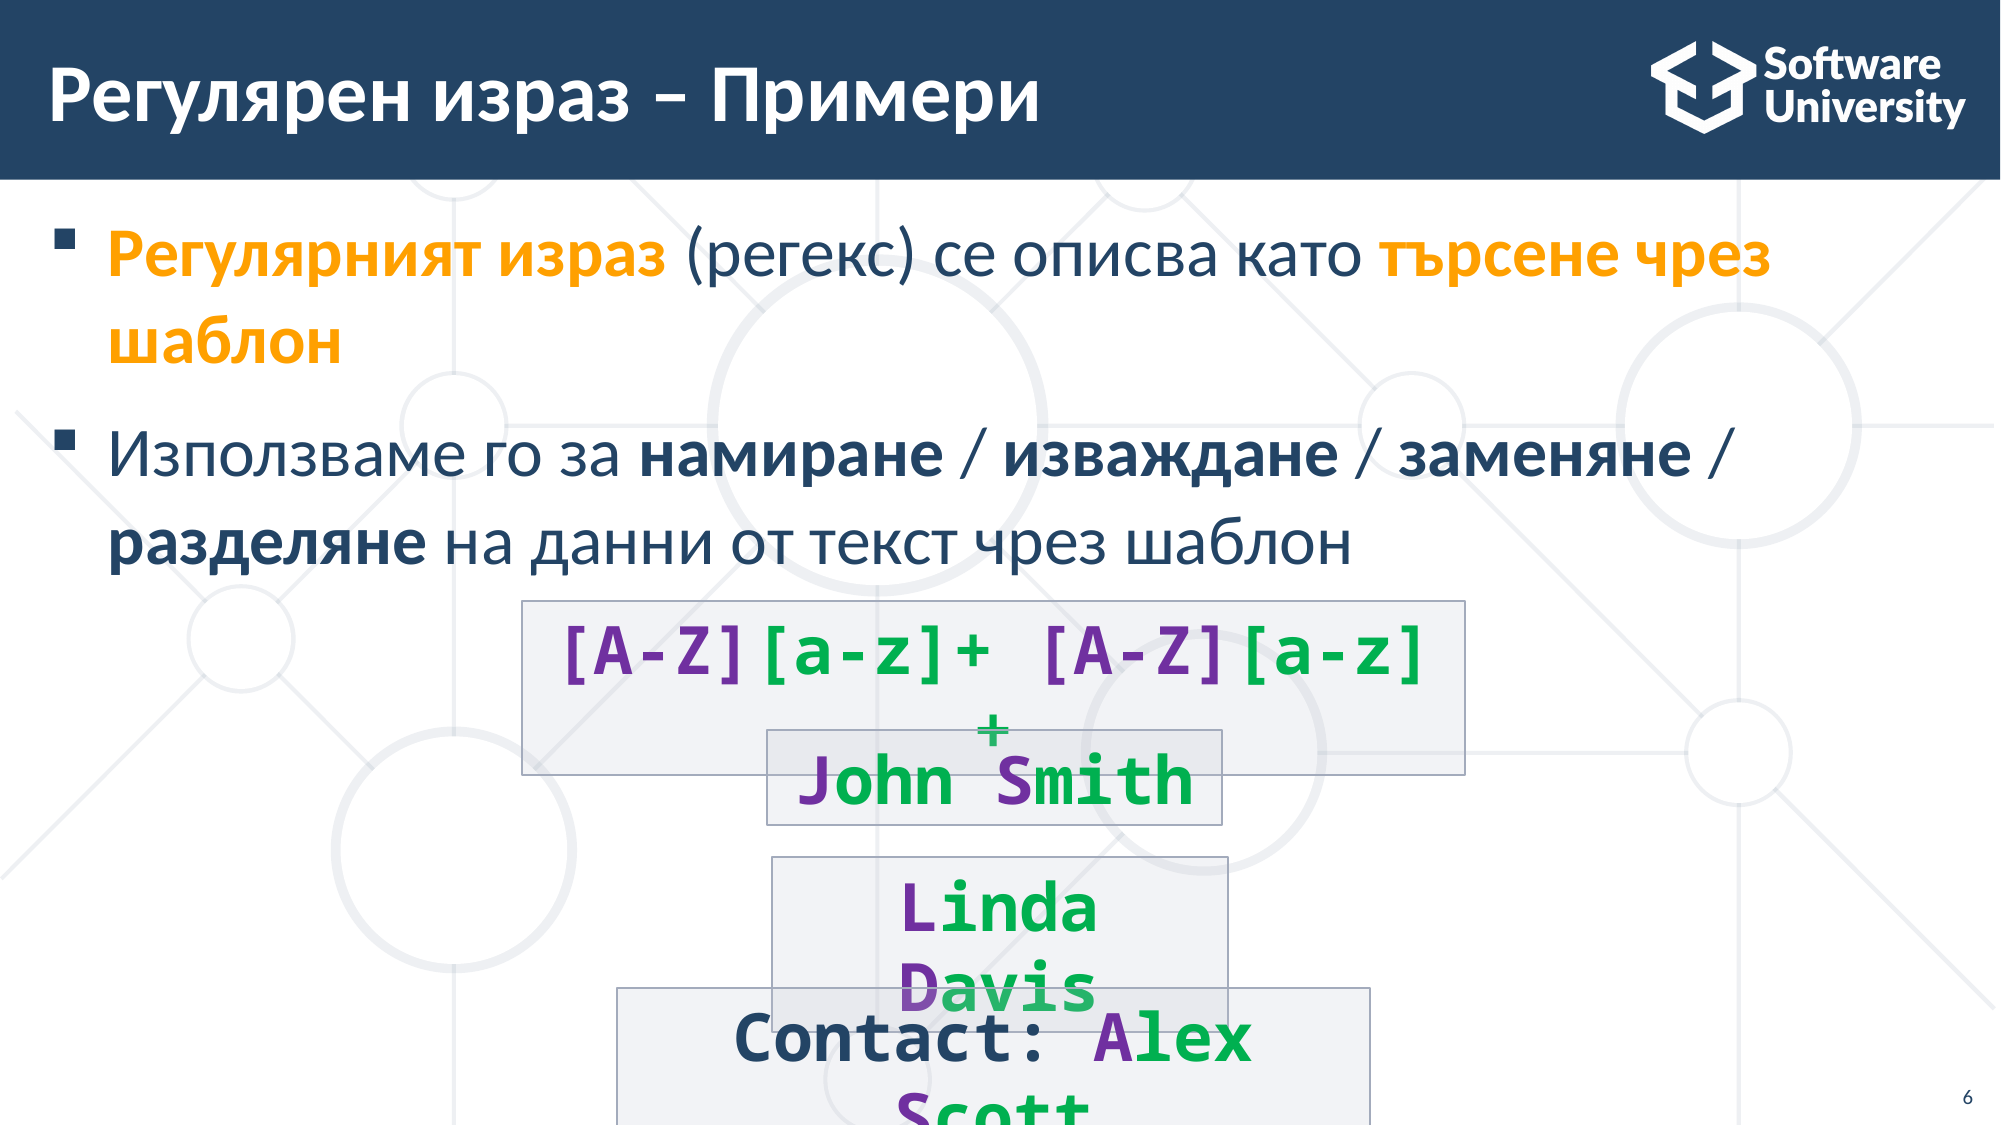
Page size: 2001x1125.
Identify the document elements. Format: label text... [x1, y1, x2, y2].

text_box Contact: Alex Scott [617, 987, 1371, 1125]
text_box John Smith [766, 730, 1223, 826]
text_box Linda Davis [771, 857, 1228, 987]
text_box [A-Z][a-z]+ [A-Z][a-z]+ [521, 600, 1466, 776]
slide_number 6 [1927, 1067, 1989, 1117]
picture [1651, 41, 1966, 134]
title Регулярен израз – Примери [31, 16, 1625, 162]
list Регулярният израз (регекс) се описва като търсене чрез шаблон Използваме го за намиране / изваждане / заменяне / разделяне на данни от текст чрез шаблон [31, 196, 1970, 1104]
